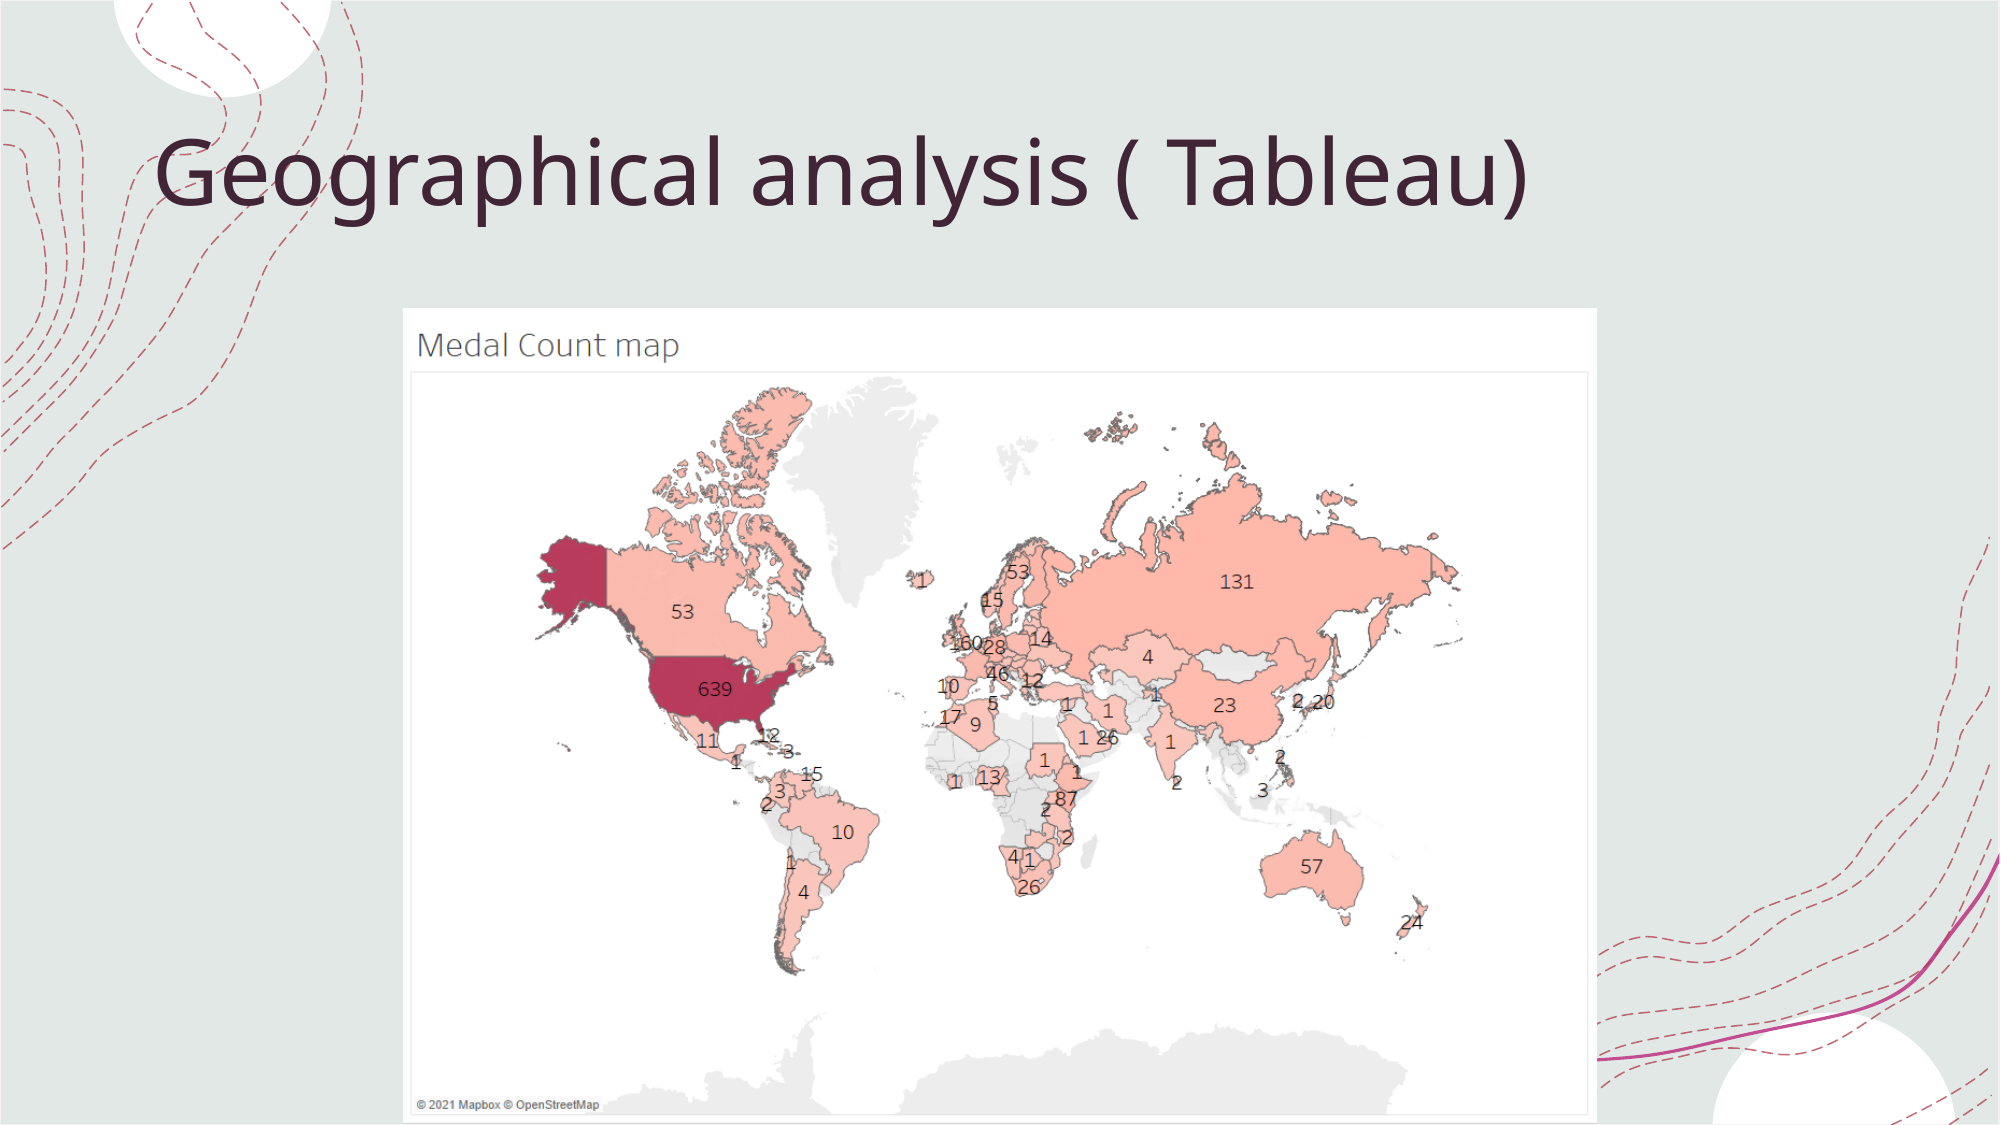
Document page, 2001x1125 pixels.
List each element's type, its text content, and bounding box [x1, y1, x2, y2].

title Geographical analysis ( Tableau) [137, 59, 1863, 278]
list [403, 308, 1597, 1125]
